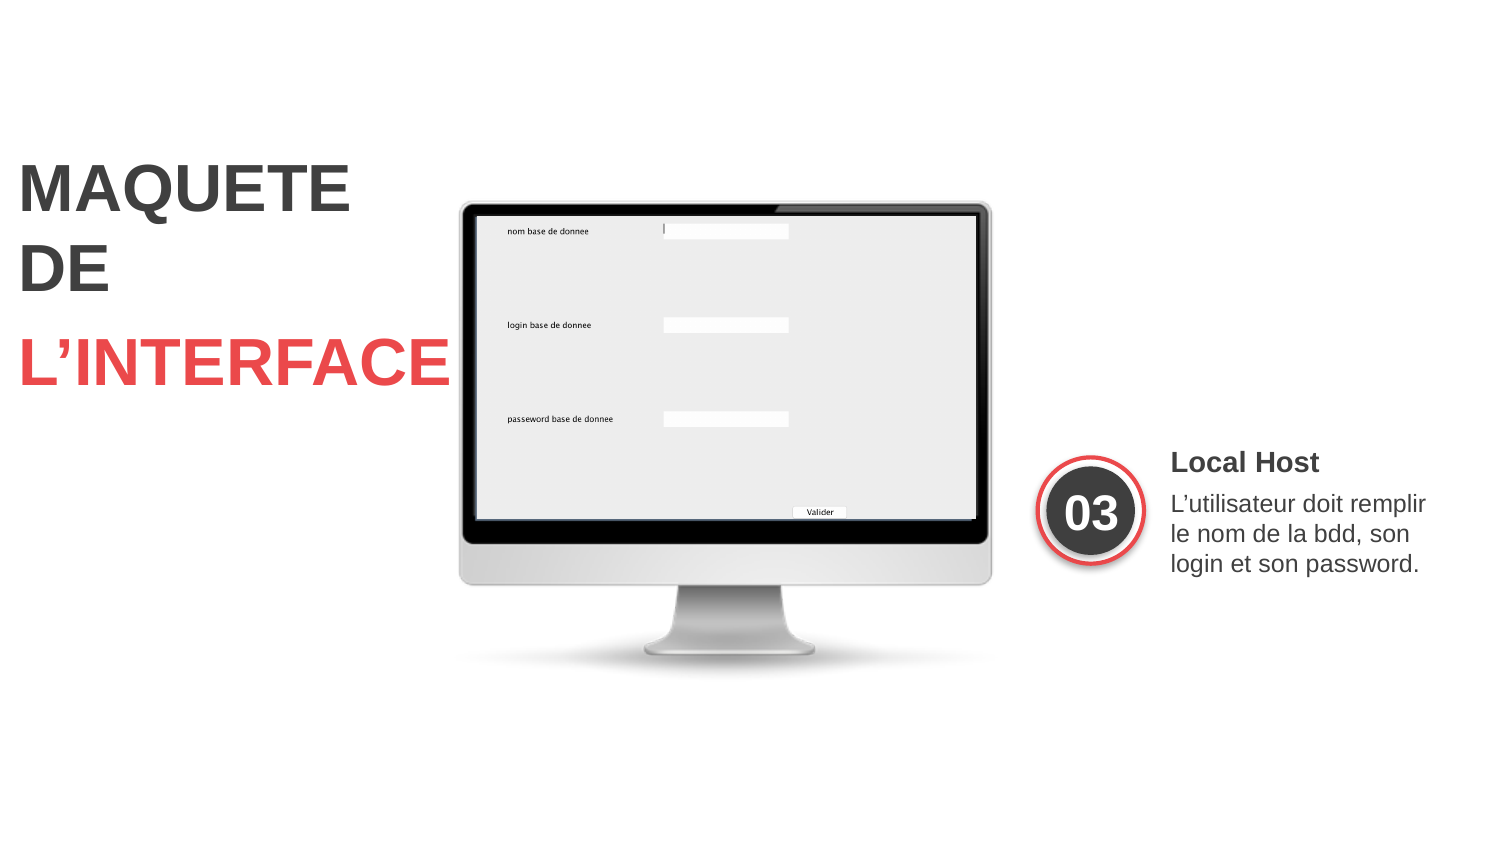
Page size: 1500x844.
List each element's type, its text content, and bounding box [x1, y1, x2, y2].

picture [454, 198, 998, 682]
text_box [1155, 435, 1452, 587]
text_box MAQUETE DE L’INTERFACE [4, 153, 468, 390]
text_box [1037, 457, 1145, 564]
